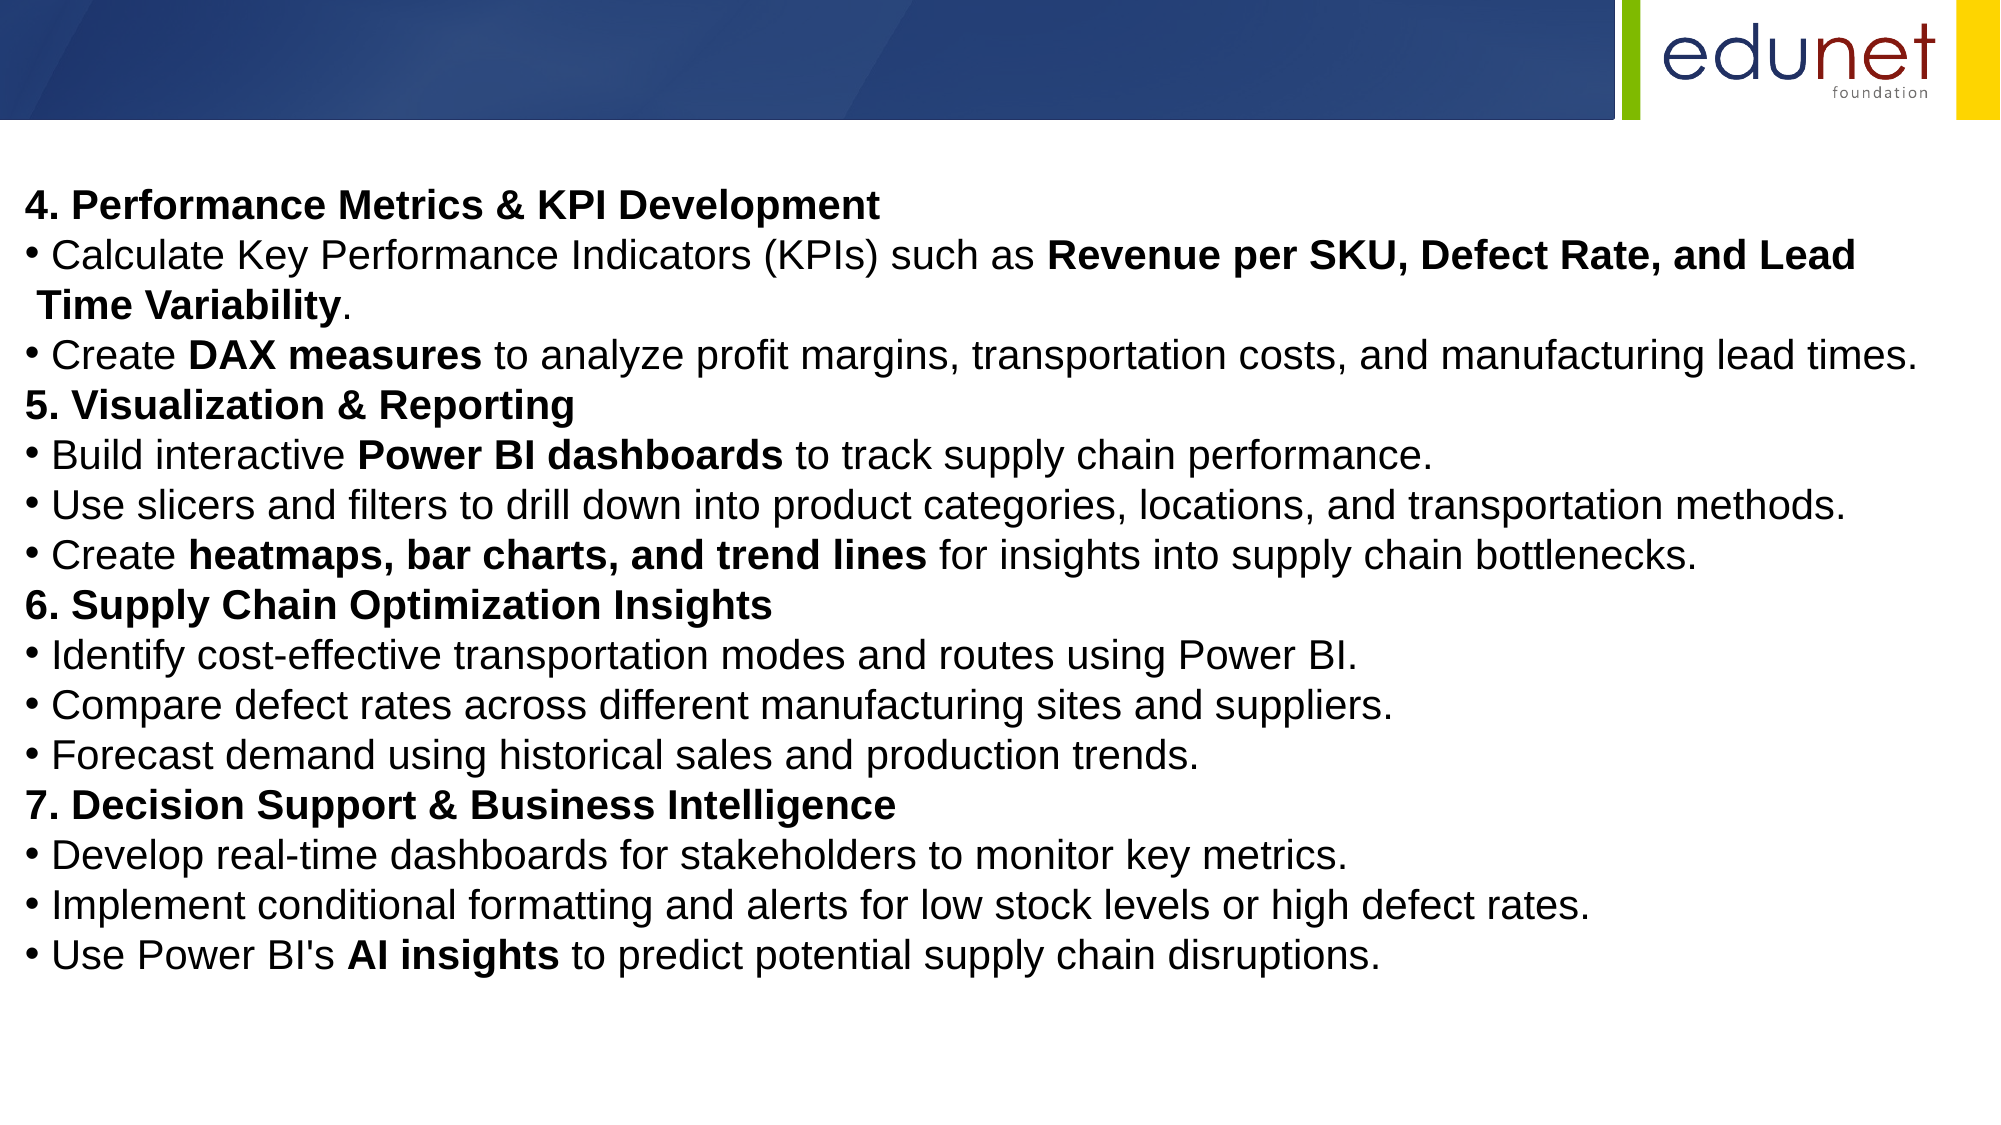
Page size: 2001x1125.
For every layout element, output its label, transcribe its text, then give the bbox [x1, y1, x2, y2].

picture [1652, 12, 1948, 108]
text_box 4. Performance Metrics & KPI Development Calculate Key Performance Indicators (KPIs) such as Revenue per SKU, Defect Rate, and Lead Time Variability. Create DAX measures to analyze profit margins, transportation costs, and manufacturing lead times. 5. Visualization & Reporting Build interactive Power BI dashboards to track supply chain performance. Use slicers and filters to drill down into product categories, locations, and transportation methods. Create heatmaps, bar charts, and trend lines for insights into supply chain bottlenecks. 6. Supply Chain Optimization Insights Identify cost-effective transportation modes and routes using Power BI. Compare defect rates across different manufacturing sites and suppliers. Forecast demand using historical sales and production trends. 7. Decision Support & Business Intelligence Develop real-time dashboards for stakeholders to monitor key metrics. Implement conditional formatting and alerts for low stock levels or high defect rates. Use Power BI's AI insights to predict potential supply chain disruptions. [10, 170, 1959, 986]
